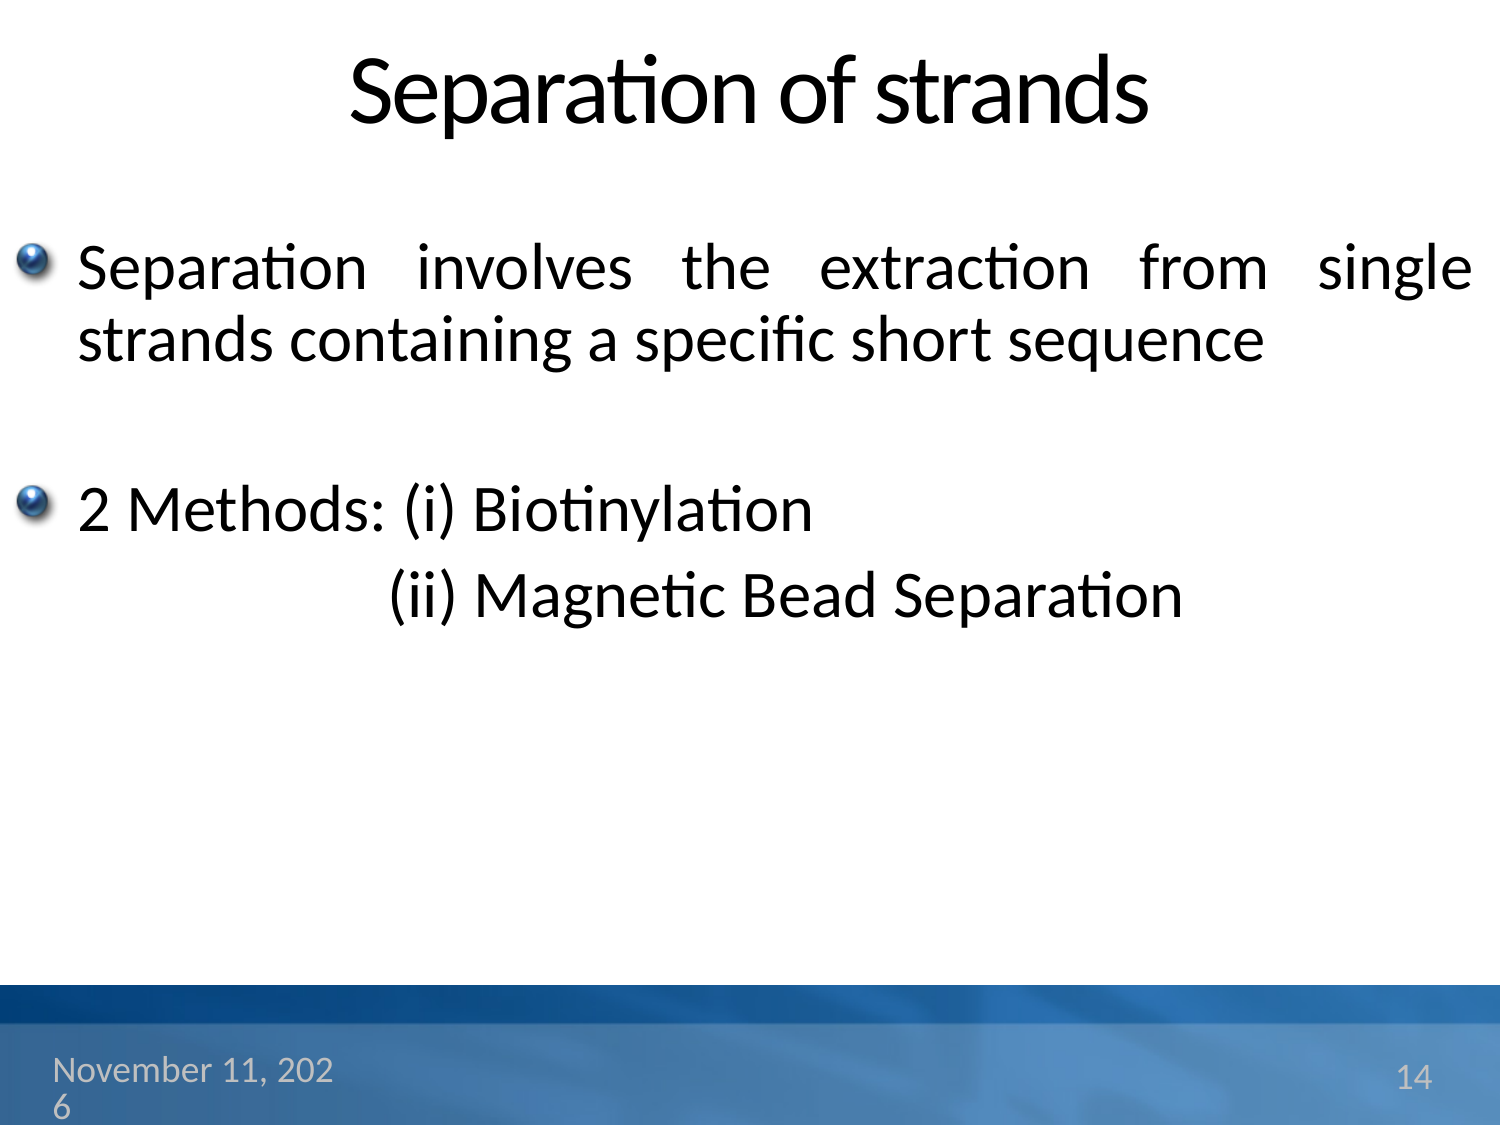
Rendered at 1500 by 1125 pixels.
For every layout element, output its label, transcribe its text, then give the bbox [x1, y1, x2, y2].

picture [0, 985, 1500, 1125]
picture [12, 240, 60, 288]
picture [12, 482, 60, 530]
list Separation involves the extraction from single strands containing a specific short sequence 2 Methods: (i) Biotinylation (ii) Magnetic Bead Separation [12, 231, 1475, 822]
title Separation of strands [62, 37, 1438, 231]
